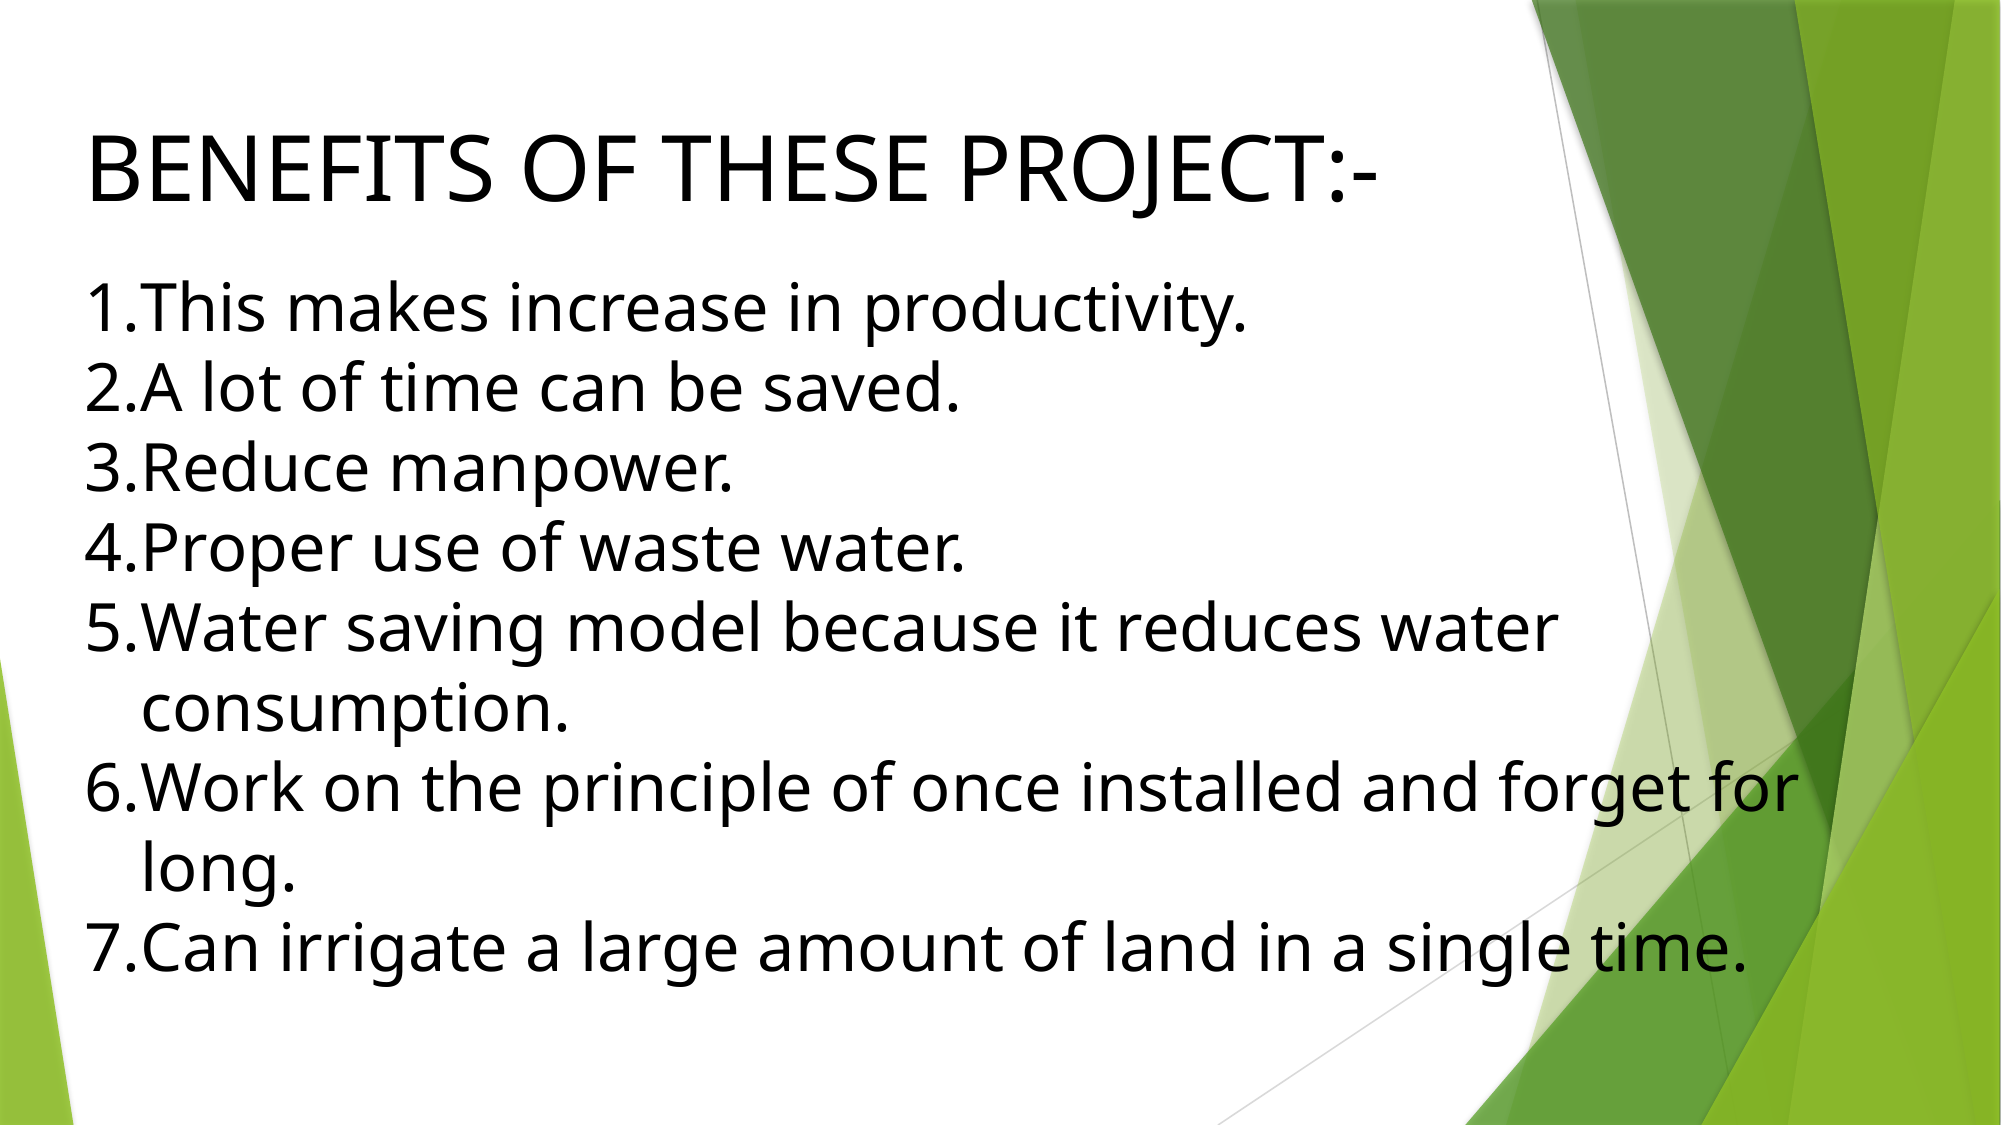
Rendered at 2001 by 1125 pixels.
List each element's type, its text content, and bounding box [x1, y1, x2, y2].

text_box BENEFITS OF THESE PROJECT:- This makes increase in productivity. A lot of time can be saved. Reduce manpower. Proper use of waste water. Water saving model because it reduces water consumption. Work on the principle of once installed and forget for long. Can irrigate a large amount of land in a single time. [69, 102, 1931, 1125]
